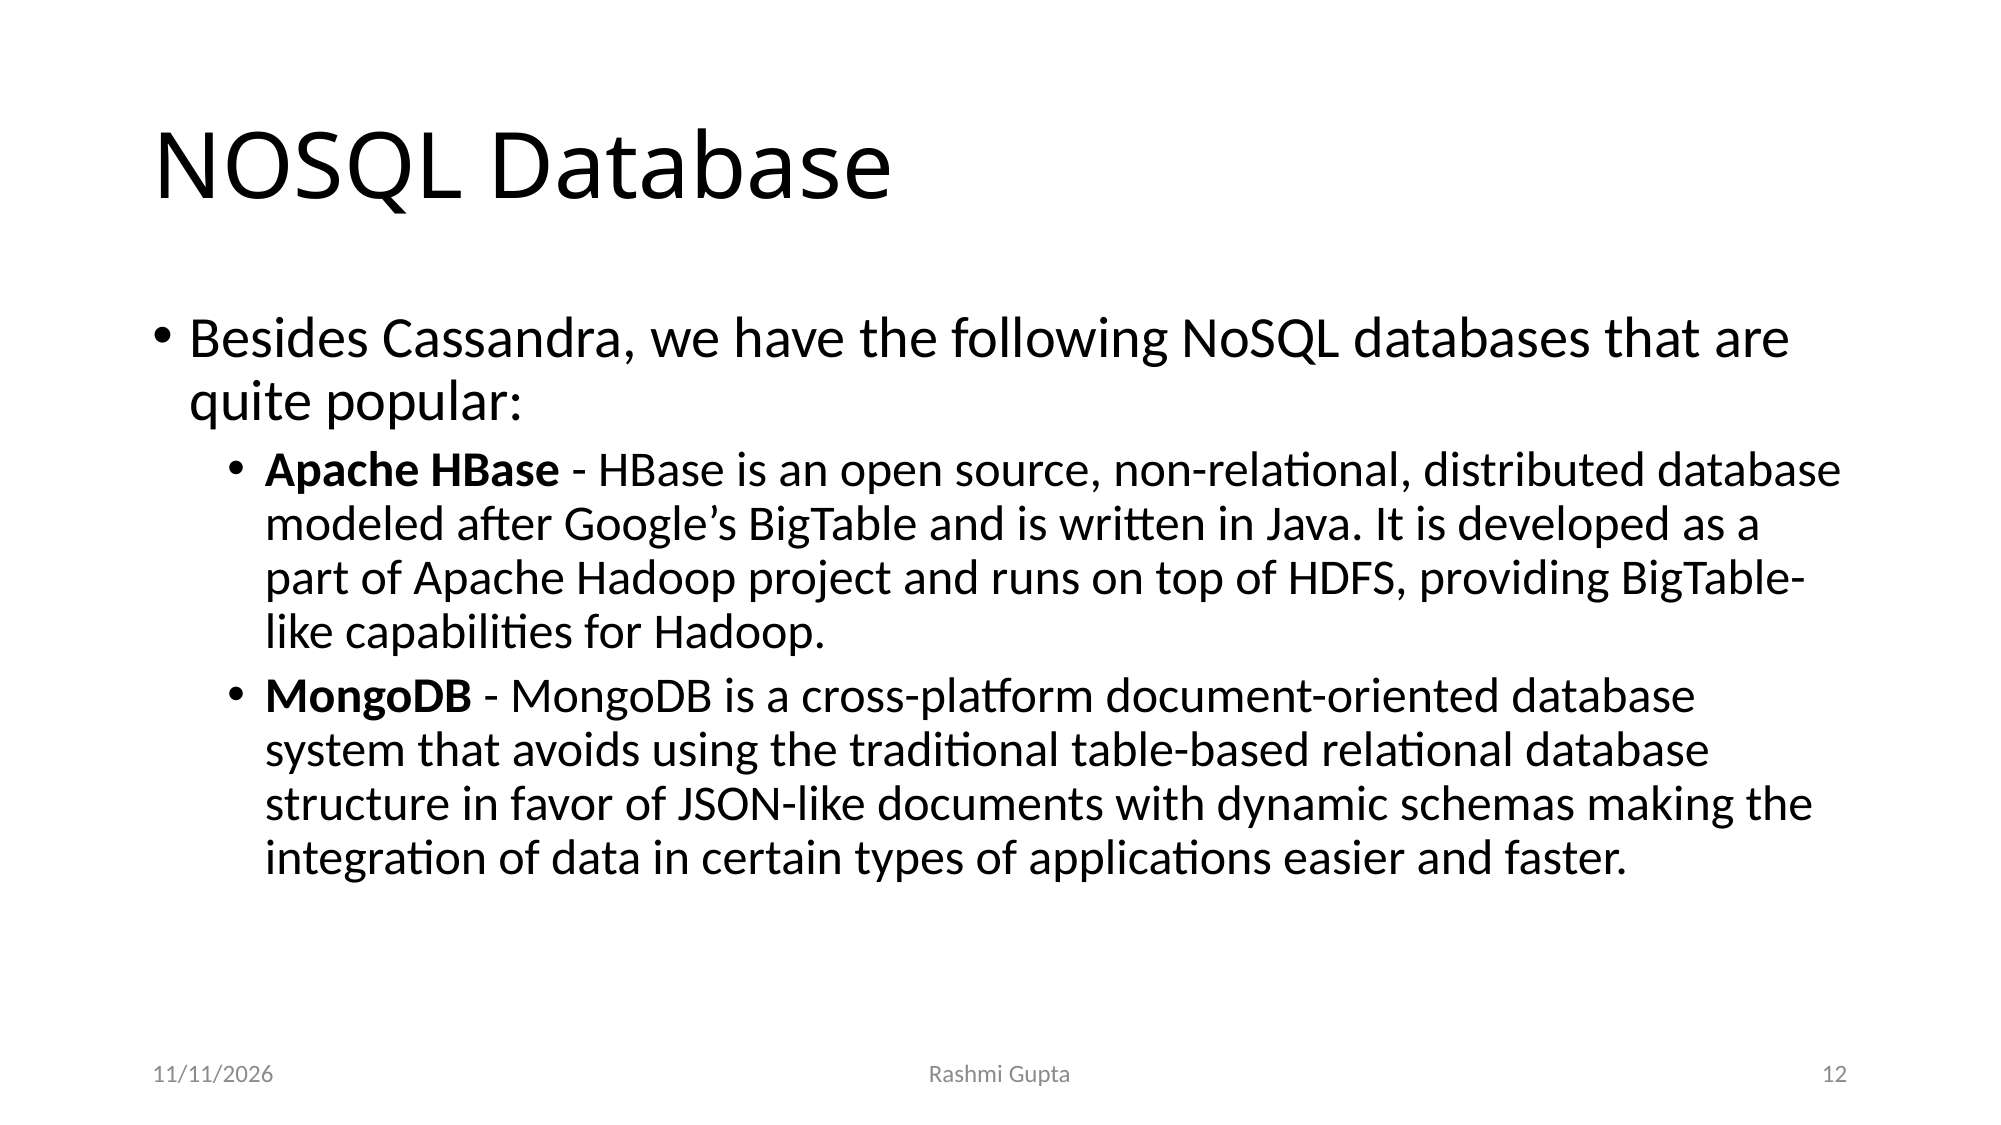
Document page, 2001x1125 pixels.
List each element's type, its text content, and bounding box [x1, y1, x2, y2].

slide_number 12 [1412, 1042, 1863, 1103]
footer Rashmi Gupta [662, 1042, 1338, 1103]
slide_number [137, 1042, 588, 1103]
list Besides Cassandra, we have the following NoSQL databases that are quite popular: Apache HBase - HBase is an open source, non-relational, distributed database modeled after Google’s BigTable and is written in Java. It is developed as a part of Apache Hadoop project and runs on top of HDFS, providing BigTable-like capabilities for Hadoop. MongoDB - MongoDB is a cross-platform document-oriented database system that avoids using the traditional table-based relational database structure in favor of JSON-like documents with dynamic schemas making the integration of data in certain types of applications easier and faster. [137, 299, 1863, 1014]
title NOSQL Database [137, 59, 1863, 278]
